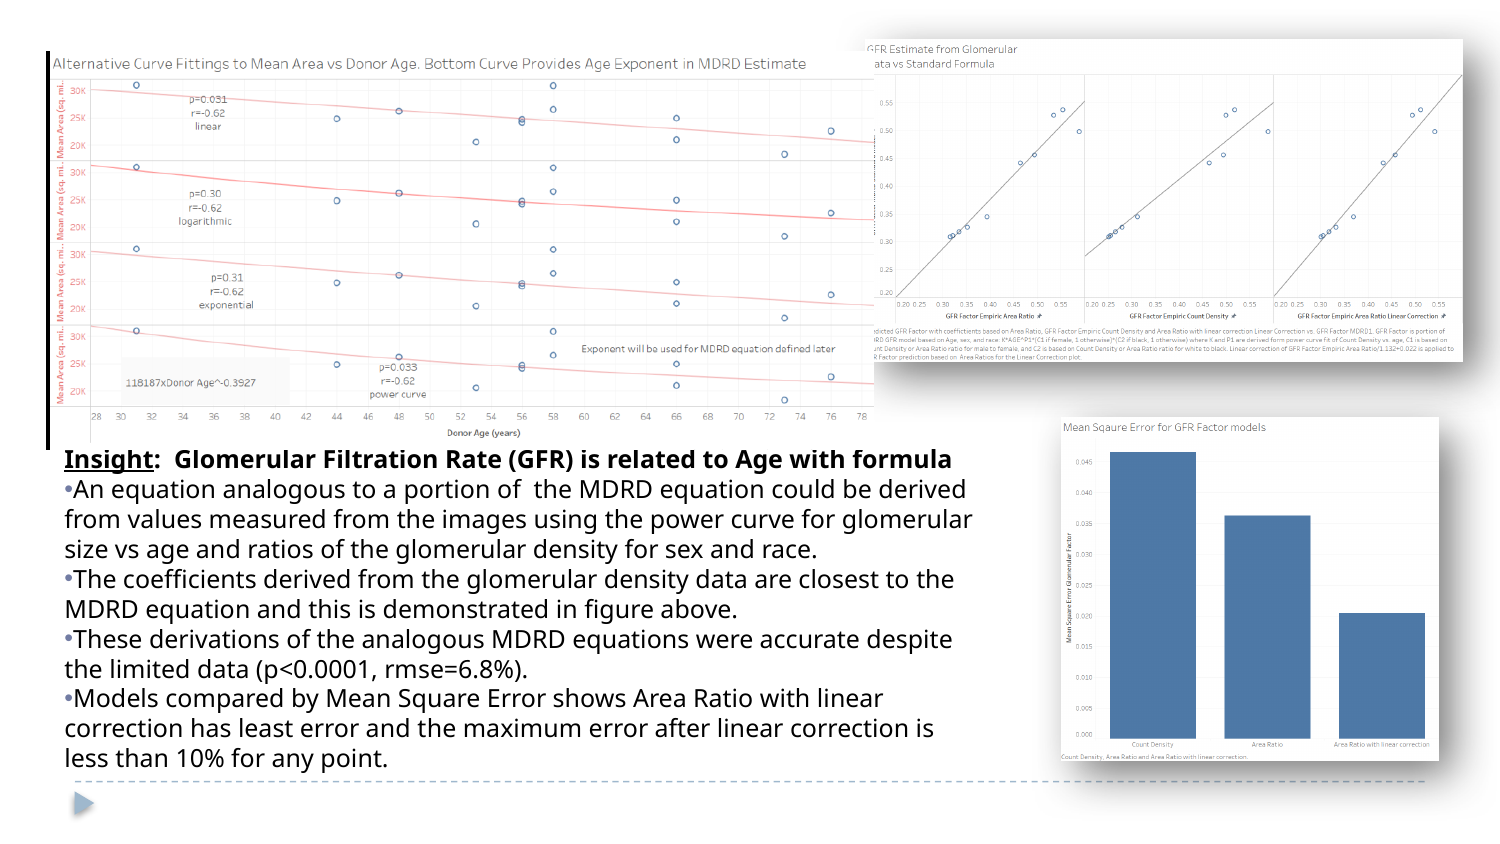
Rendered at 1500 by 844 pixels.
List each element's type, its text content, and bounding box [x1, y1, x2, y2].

list Insight: Glomerular Filtration Rate (GFR) is related to Age with formula An equation analogous to a portion of the MDRD equation could be derived from values measured from the images using the power curve for glomerular size vs age and ratios of the glomerular density for sex and race. The coefficients derived from the glomerular density data are closest to the MDRD equation and this is demonstrated in figure above. These derivations of the analogous MDRD equations were accurate despite the limited data (p<0.0001, rmse=6.8%). Models compared by Mean Square Error shows Area Ratio with linear correction has least error and the maximum error after linear correction is less than 10% for any point. [49, 518, 999, 699]
picture [46, 39, 1464, 451]
picture [1061, 417, 1439, 762]
